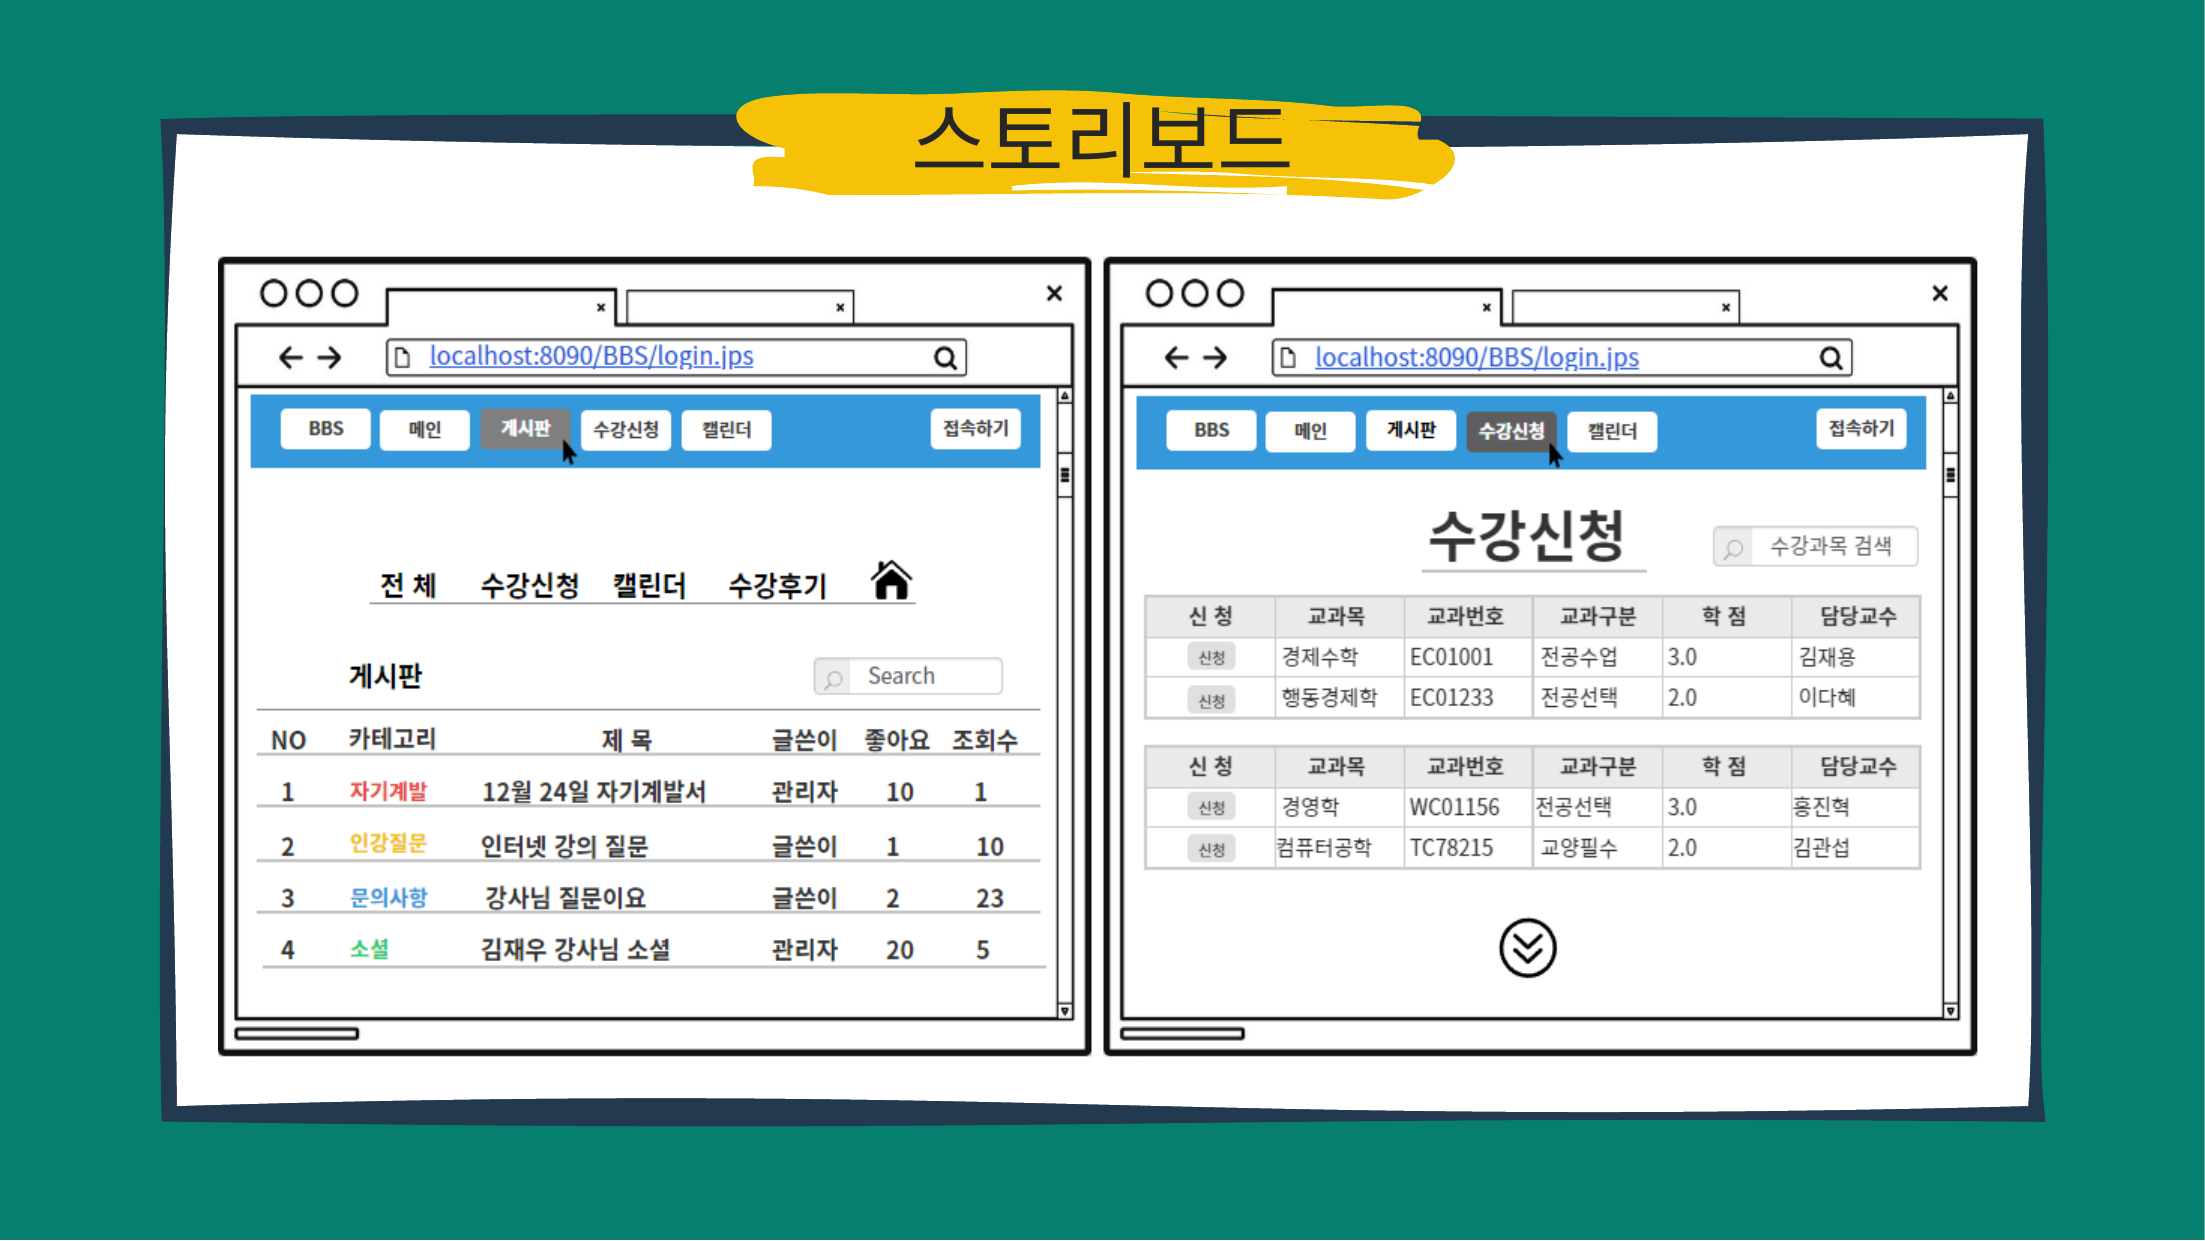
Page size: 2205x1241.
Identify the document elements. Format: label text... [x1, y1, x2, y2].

picture [217, 218, 1988, 1083]
text_box [1317, 196, 1410, 200]
text_box [165, 128, 2034, 1113]
text_box 스토리보드 [700, 80, 1505, 196]
